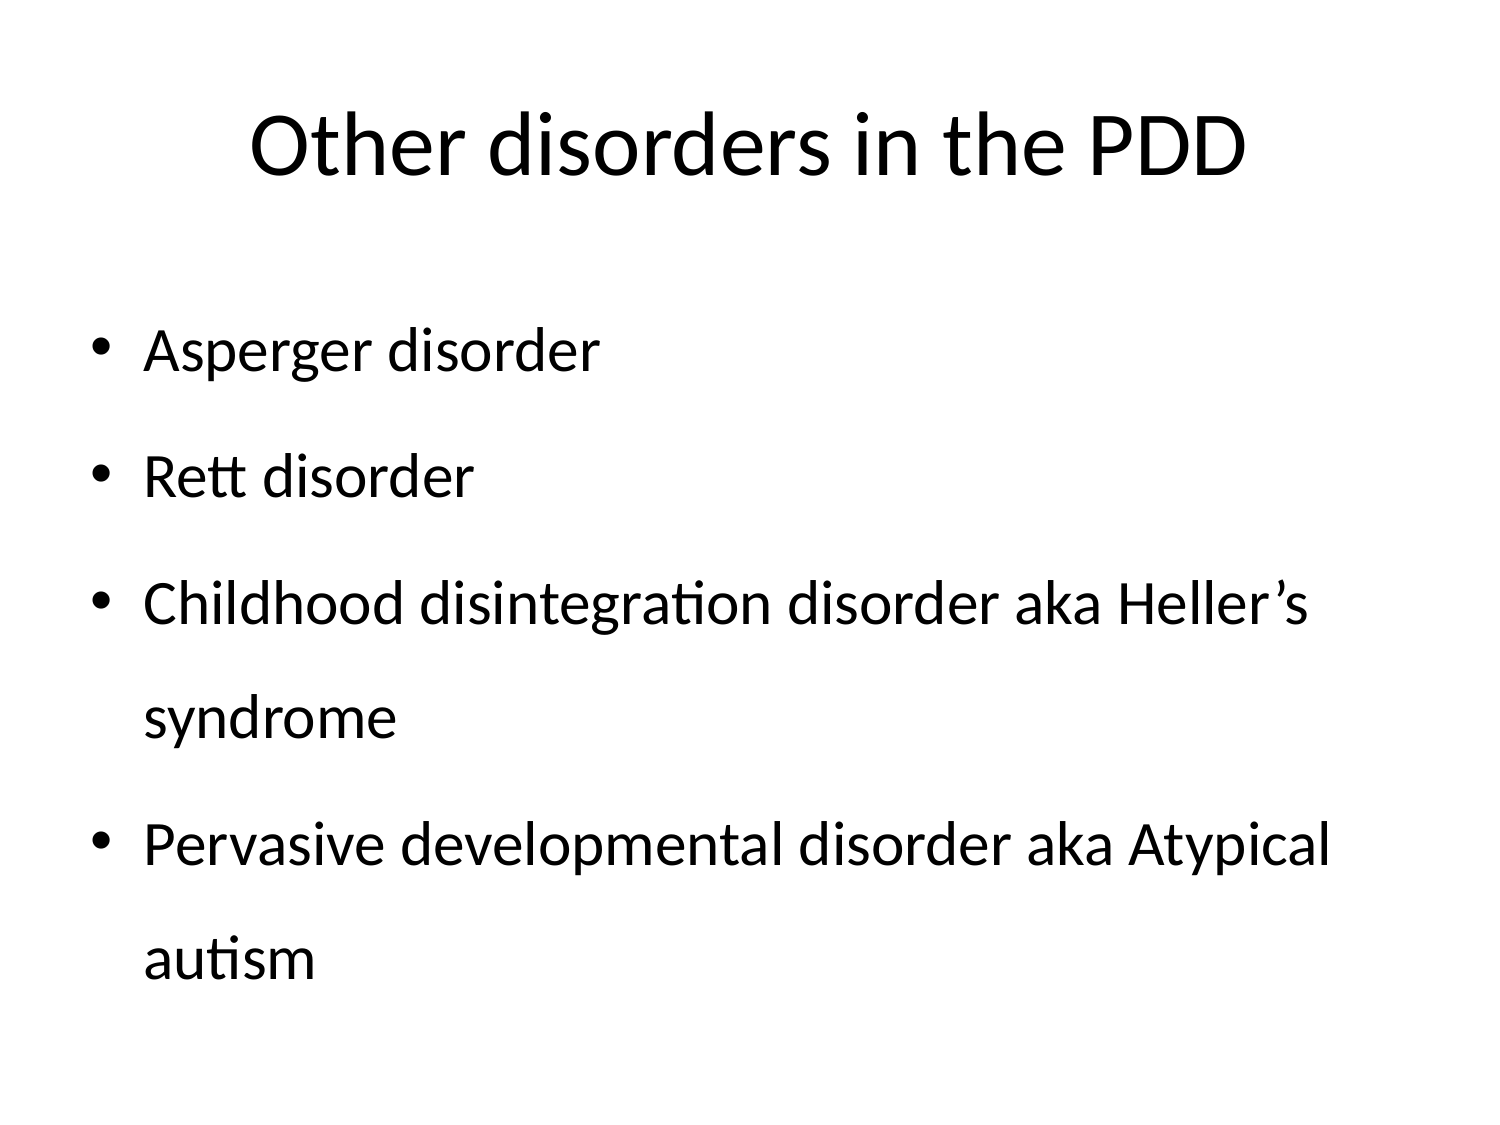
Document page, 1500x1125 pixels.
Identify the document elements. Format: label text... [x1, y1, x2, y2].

list Asperger disorder Rett disorder Childhood disintegration disorder aka Heller’s syndrome Pervasive developmental disorder aka Atypical autism [75, 262, 1425, 1005]
title Other disorders in the PDD [75, 45, 1425, 233]
